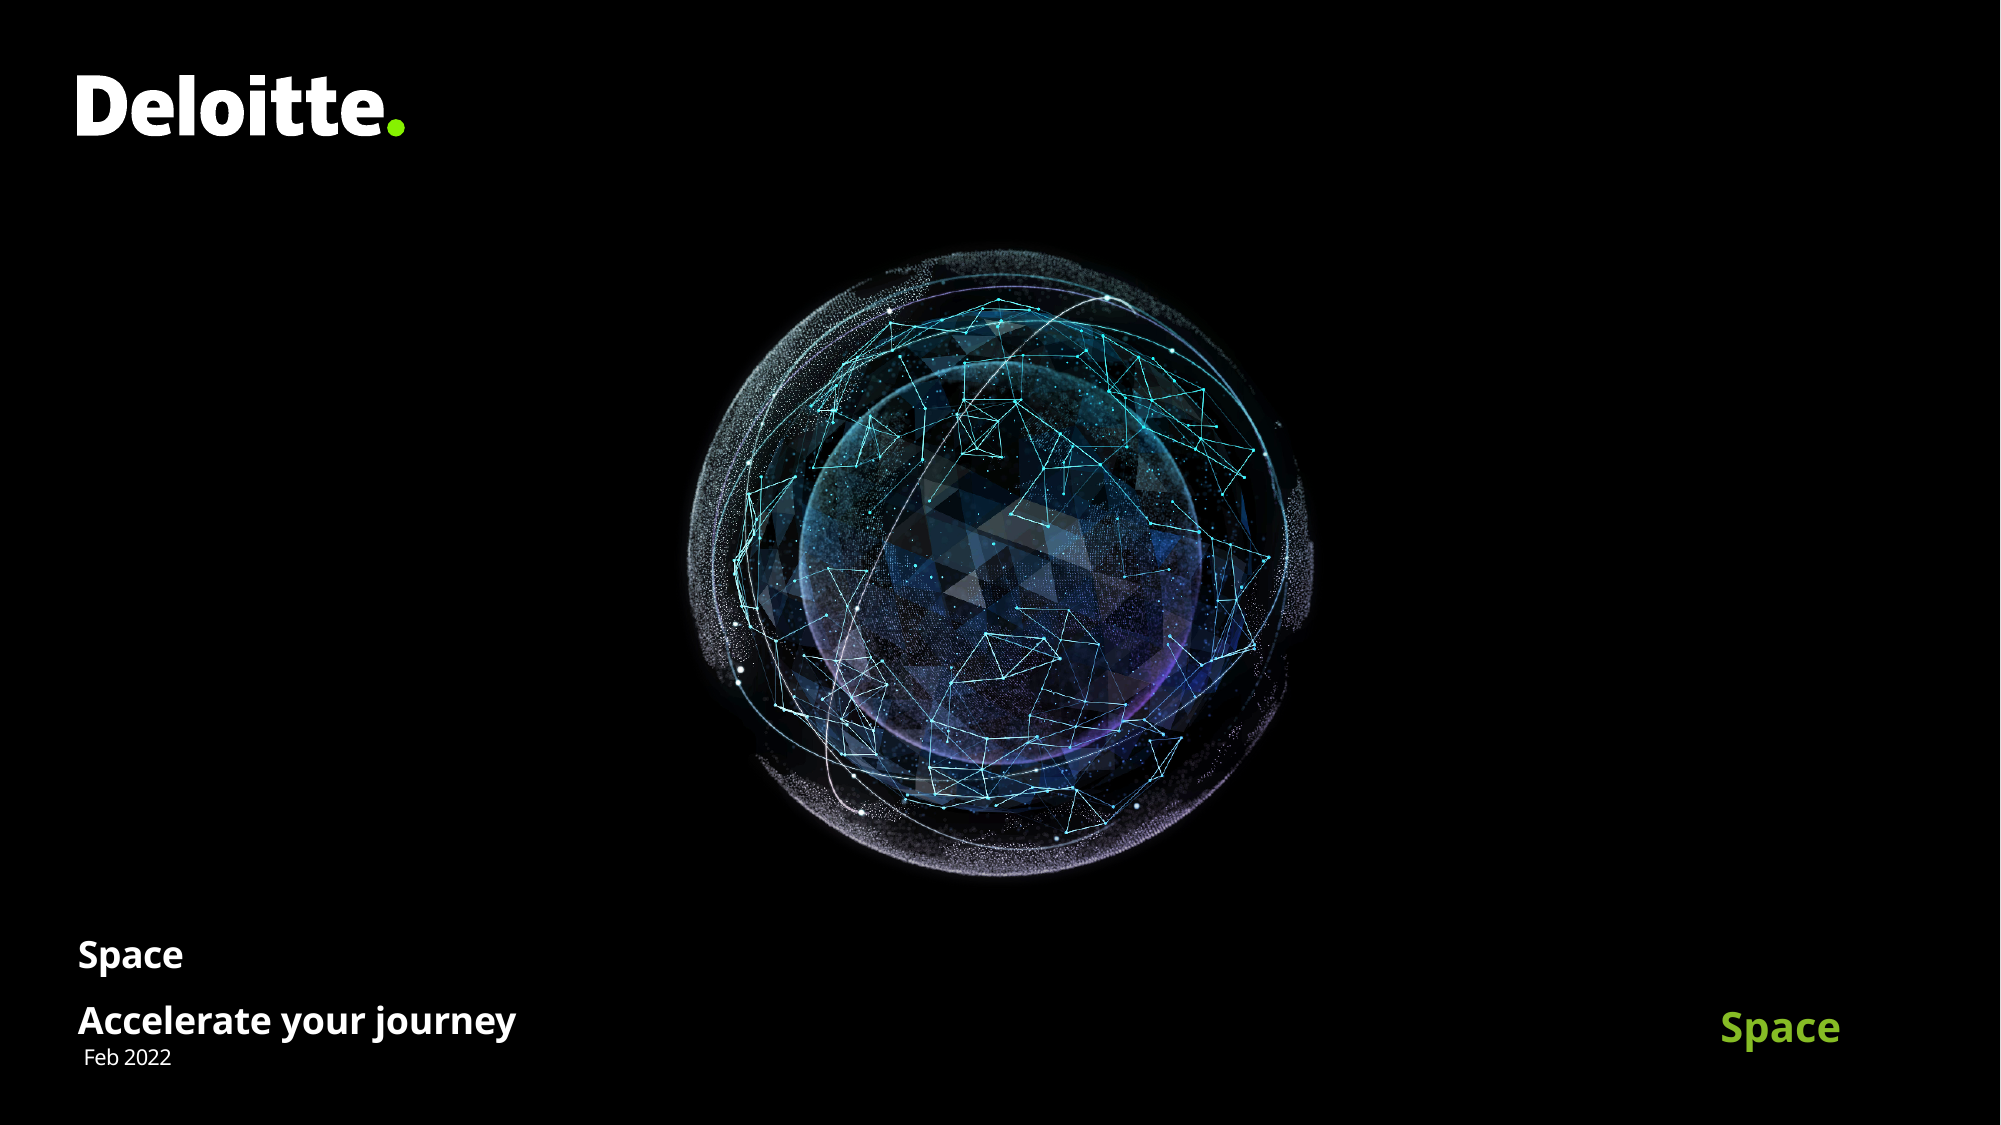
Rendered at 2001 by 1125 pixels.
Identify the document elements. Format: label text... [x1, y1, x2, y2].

list Feb 2022 [77, 1043, 996, 1093]
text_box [75, 57, 570, 211]
text_box Space [1720, 1000, 2000, 1051]
picture [0, 0, 2001, 1125]
subtitle Space Accelerate your journey [77, 958, 996, 1042]
